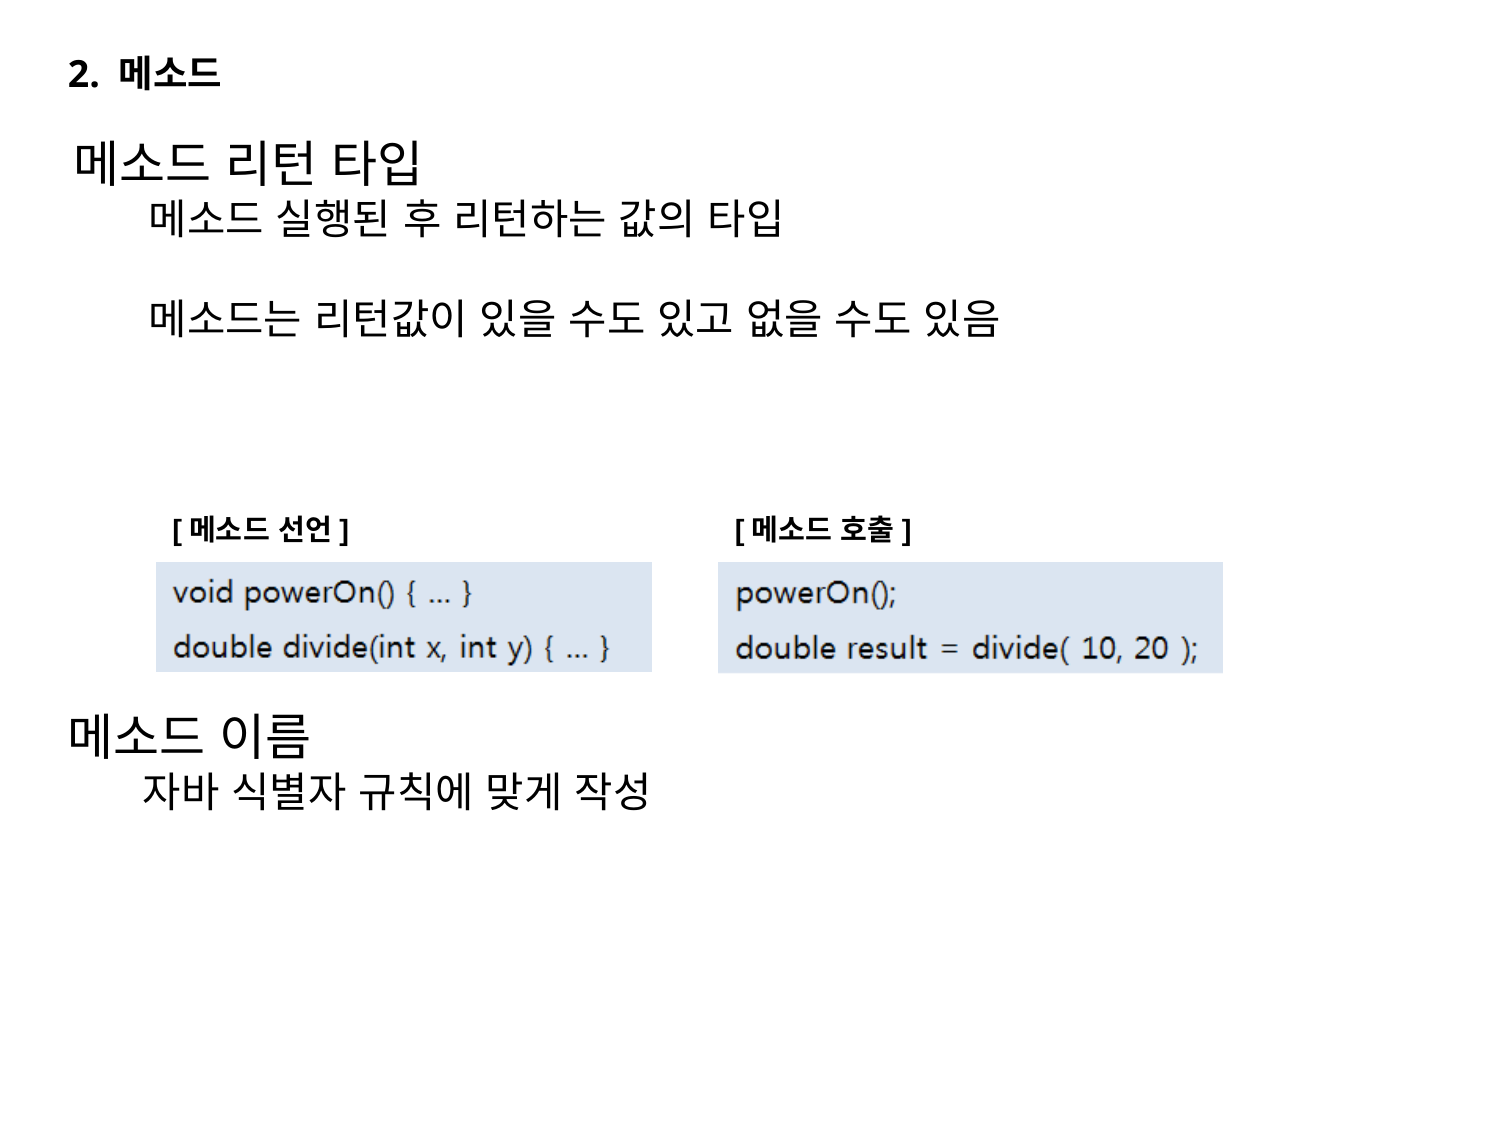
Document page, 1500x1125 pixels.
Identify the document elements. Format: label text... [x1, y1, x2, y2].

text_box [메소드 선언] [157, 503, 365, 554]
text_box 메소드 이름 자바 식별자 규칙에 맞게 작성 [53, 698, 1477, 873]
text_box 메소드 리턴 타입 메소드 실행된 후 리턴하는 값의 타입 메소드는 리턴값이 있을 수도 있고 없을 수도 있음 [58, 125, 1483, 401]
text_box 2. 메소드 [53, 42, 644, 103]
picture [156, 562, 652, 673]
text_box [메소드 호출] [720, 503, 927, 554]
picture [718, 562, 1224, 676]
